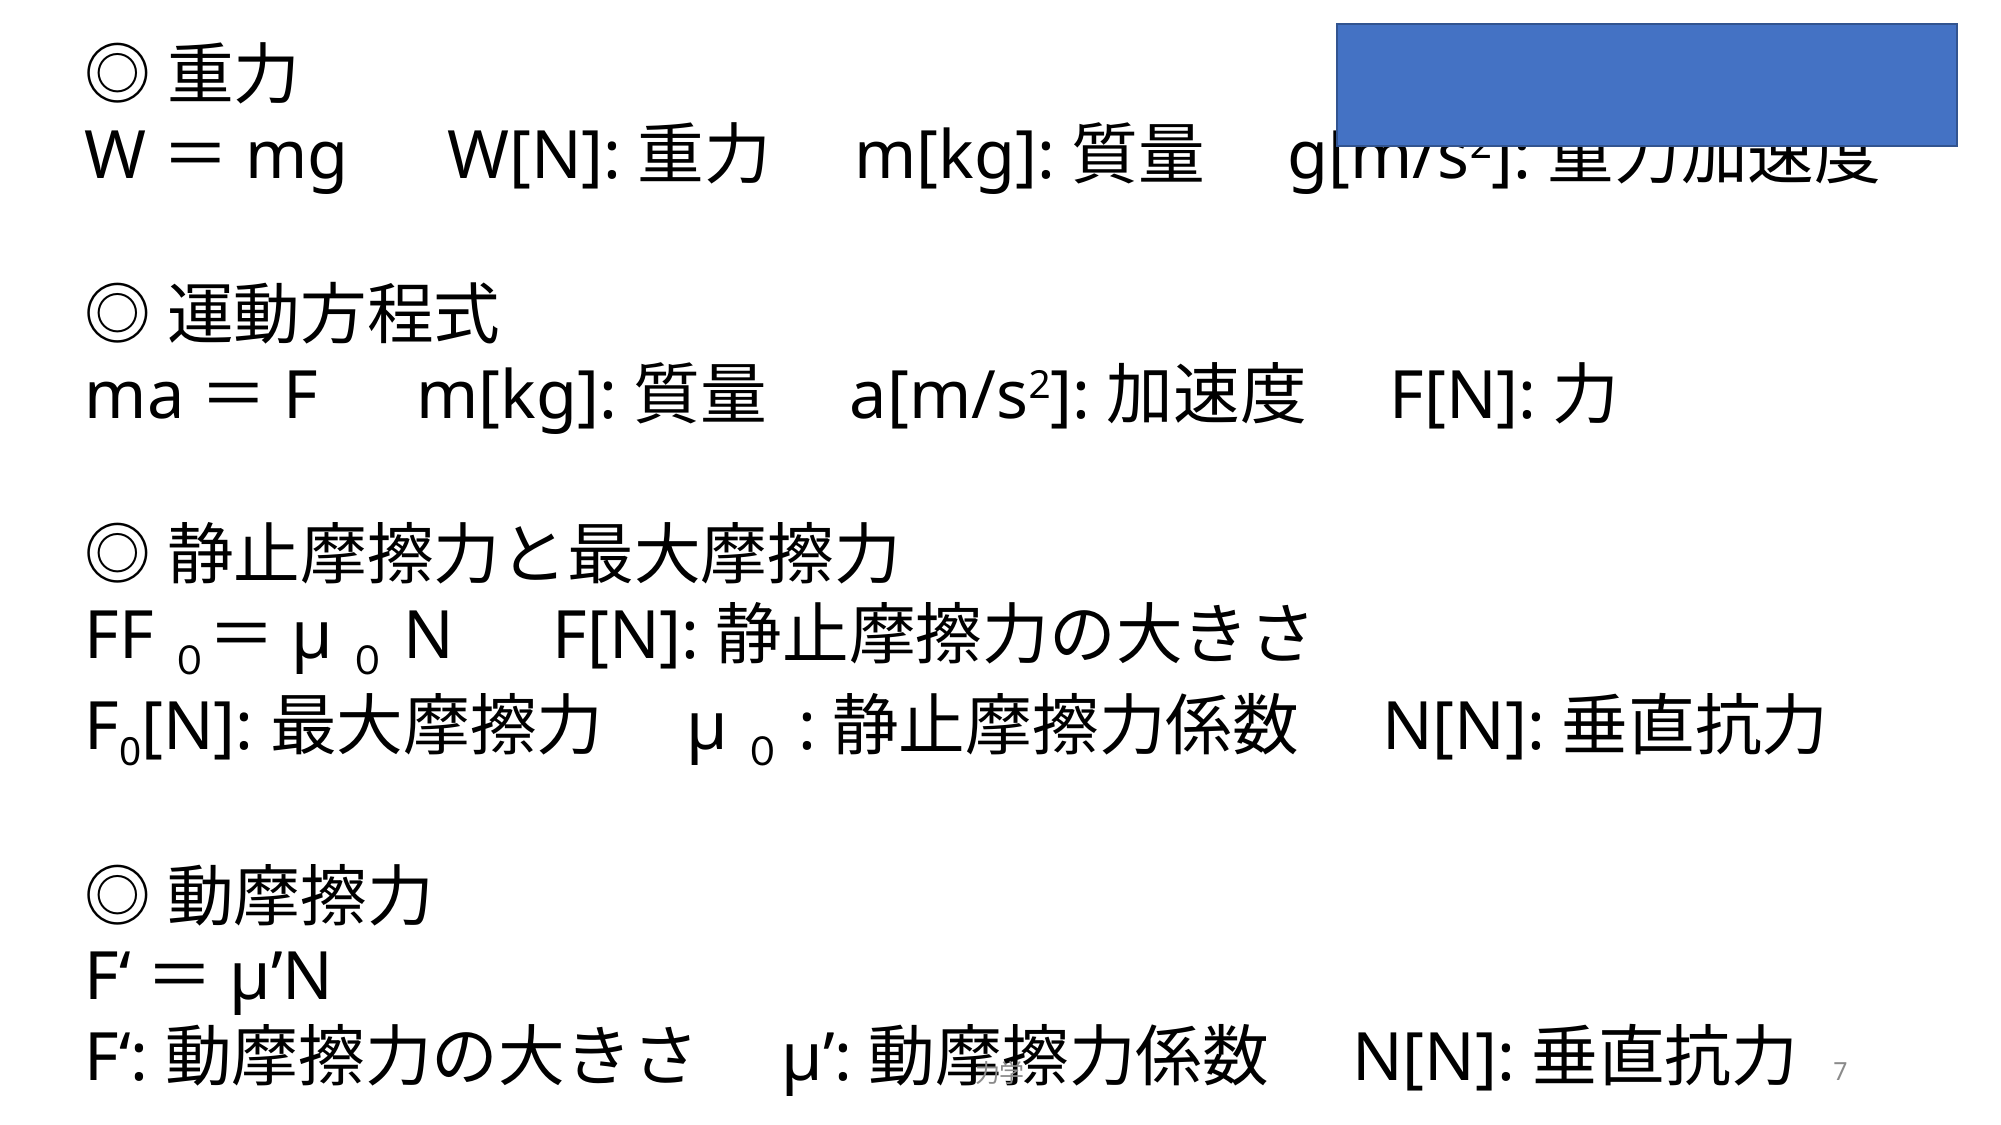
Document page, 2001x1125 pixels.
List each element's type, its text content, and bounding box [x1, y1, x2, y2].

slide_number 7 [1412, 1042, 1863, 1103]
footer 力学 [662, 1042, 1338, 1103]
text_box [1336, 23, 1958, 147]
